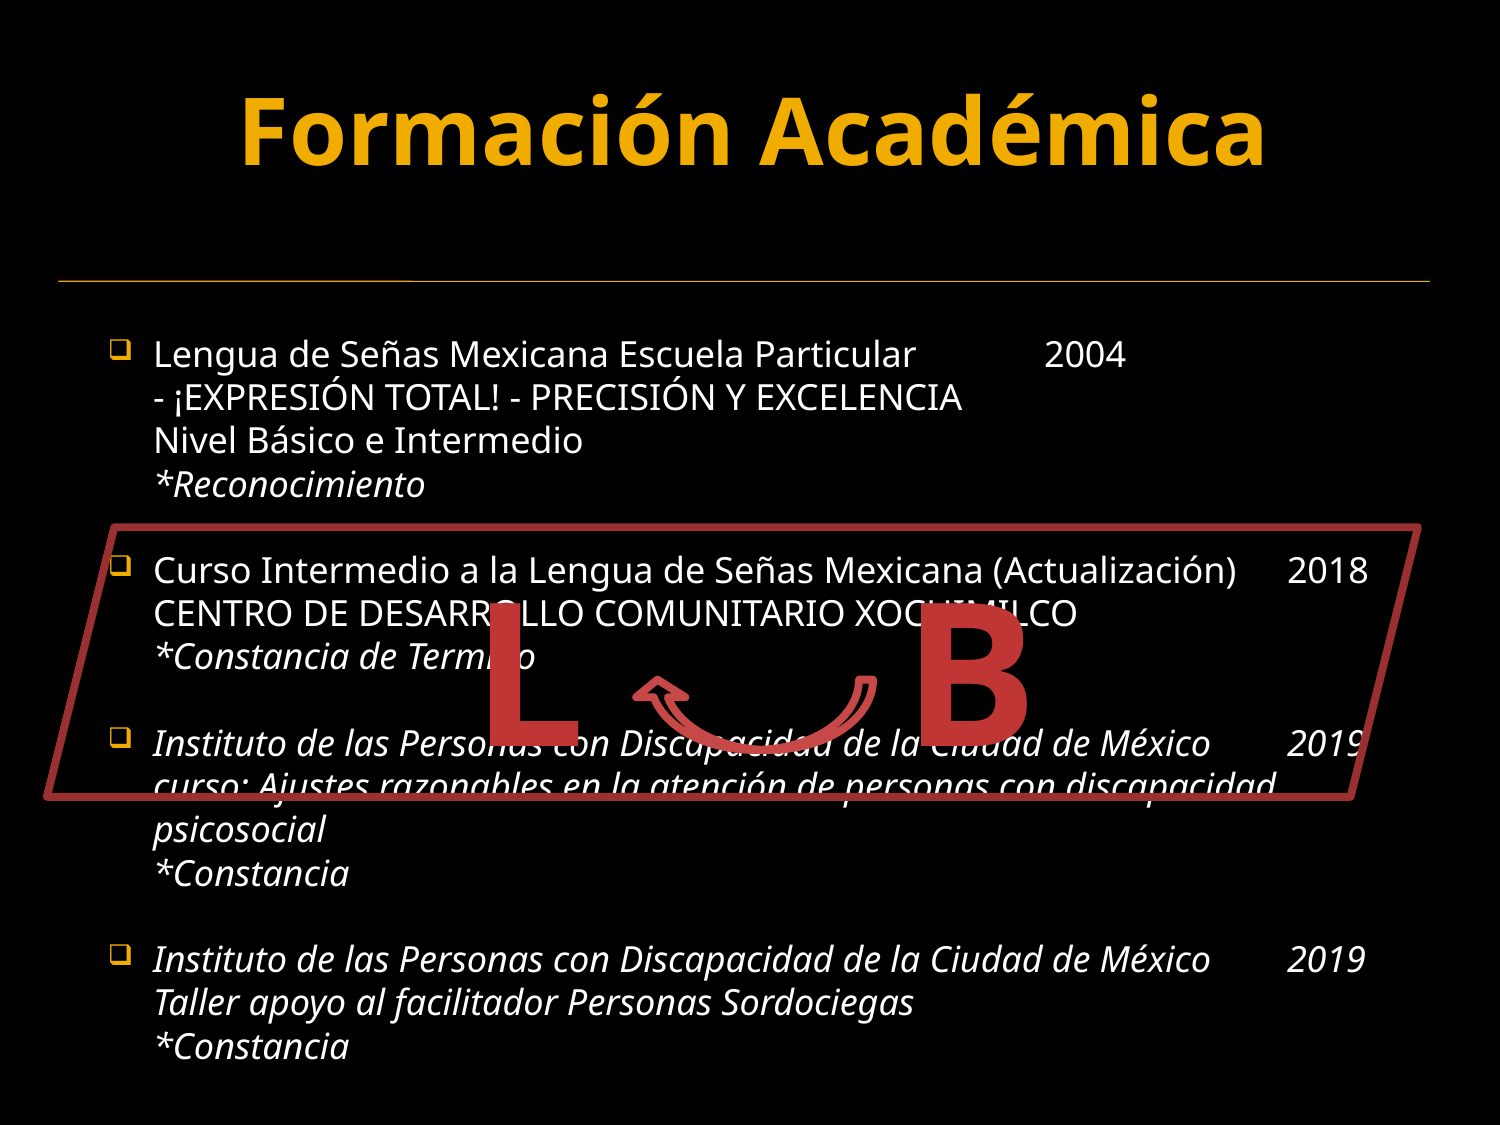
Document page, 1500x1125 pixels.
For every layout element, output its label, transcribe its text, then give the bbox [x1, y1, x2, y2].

text_box [0, 219, 1500, 1125]
list Lengua de Señas Mexicana Escuela Particular 2004 - ¡EXPRESIÓN TOTAL! - PRECISIÓN Y EXCELENCIA Nivel Básico e Intermedio *Reconocimiento Curso Intermedio a la Lengua de Señas Mexicana (Actualización) 2018 CENTRO DE DESARROLLO COMUNITARIO XOCHIMILCO *Constancia de Termino Instituto de las Personas con Discapacidad de la Ciudad de México 2019 curso: Ajustes razonables en la atención de personas con discapacidad psicosocial *Constancia Instituto de las Personas con Discapacidad de la Ciudad de México 2019 Taller apoyo al facilitador Personas Sordociegas *Constancia [82, 316, 1432, 1076]
title Formación Académica [75, 25, 1425, 219]
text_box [46, 527, 1418, 797]
